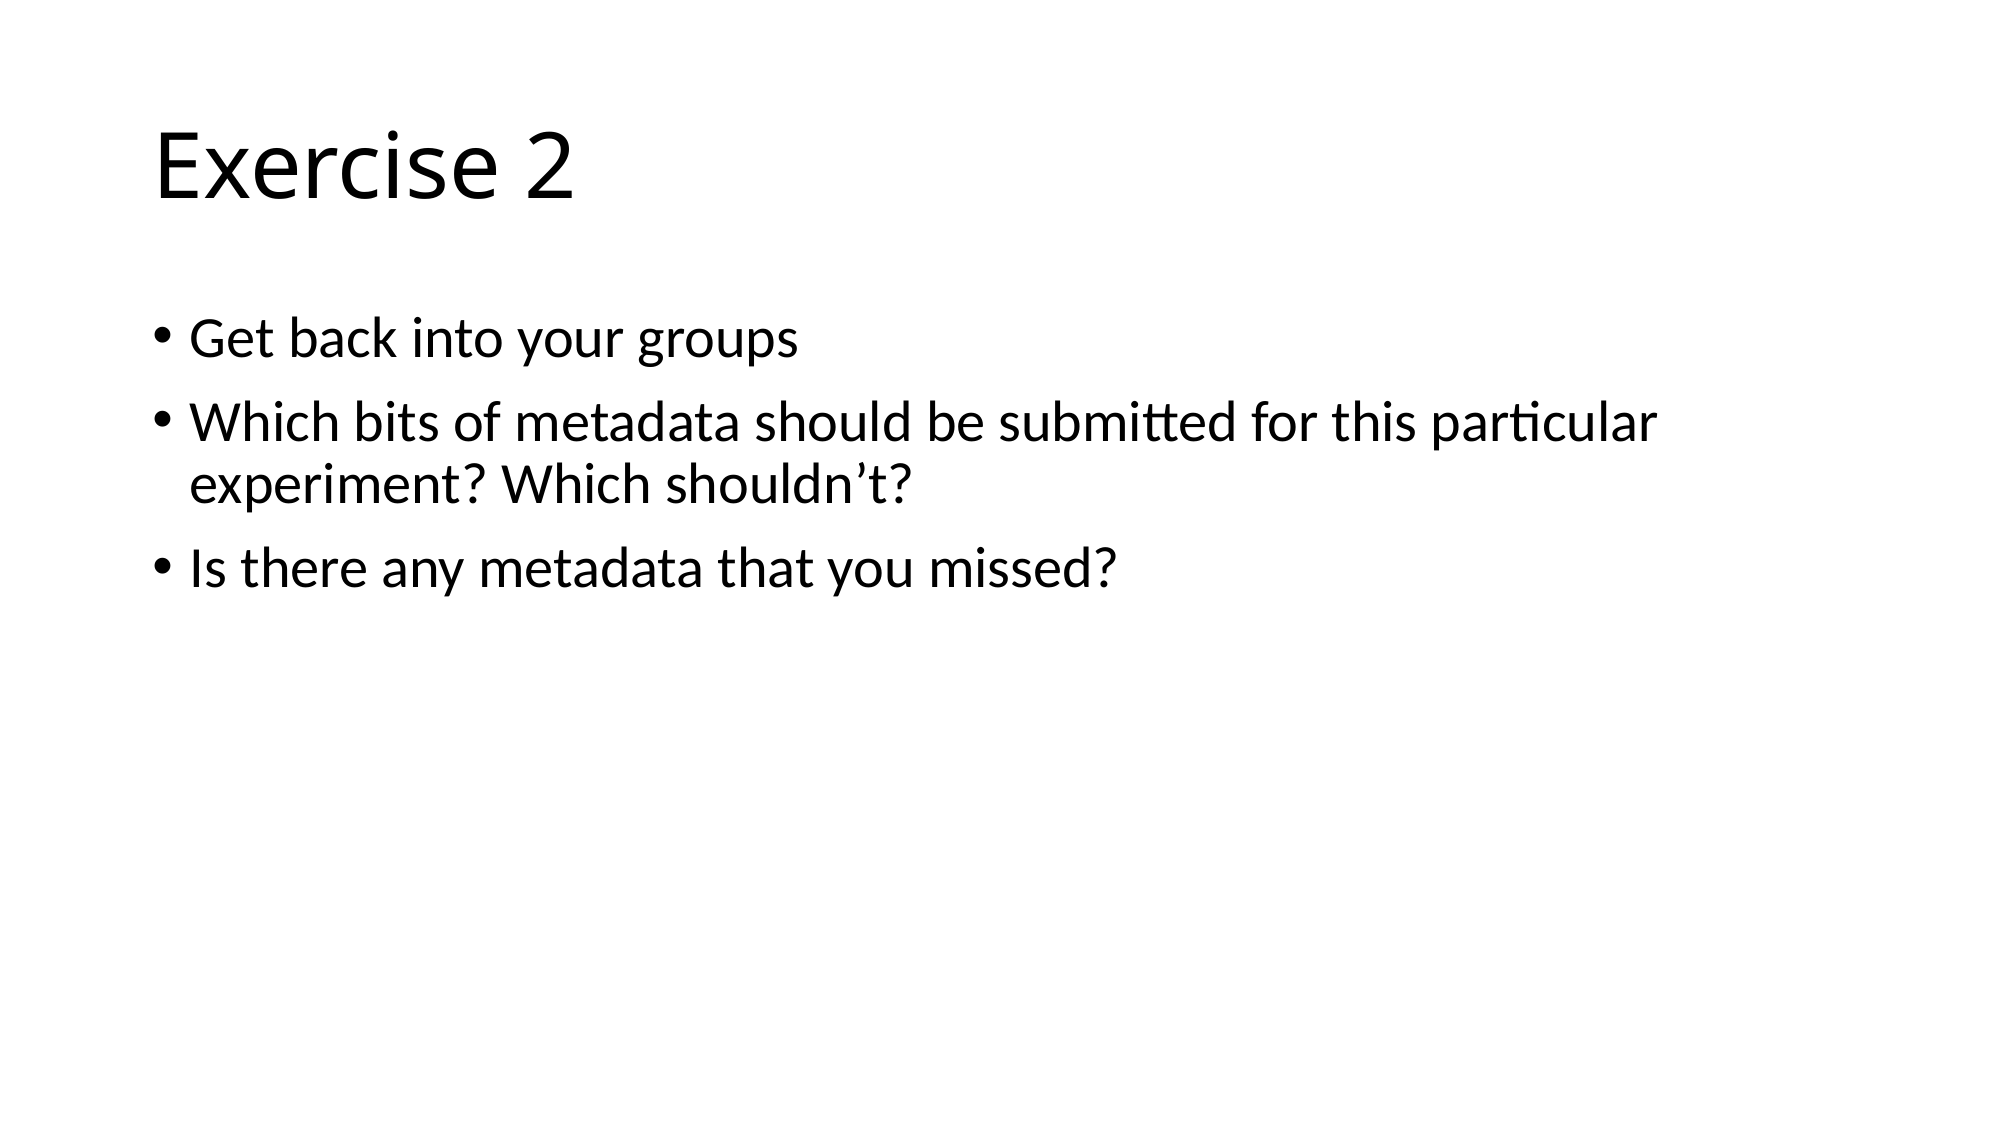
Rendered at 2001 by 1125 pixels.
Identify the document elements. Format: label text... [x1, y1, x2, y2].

list Get back into your groups Which bits of metadata should be submitted for this particular experiment? Which shouldn’t? Is there any metadata that you missed? [137, 299, 1863, 1014]
title Exercise 2 [137, 59, 1863, 278]
